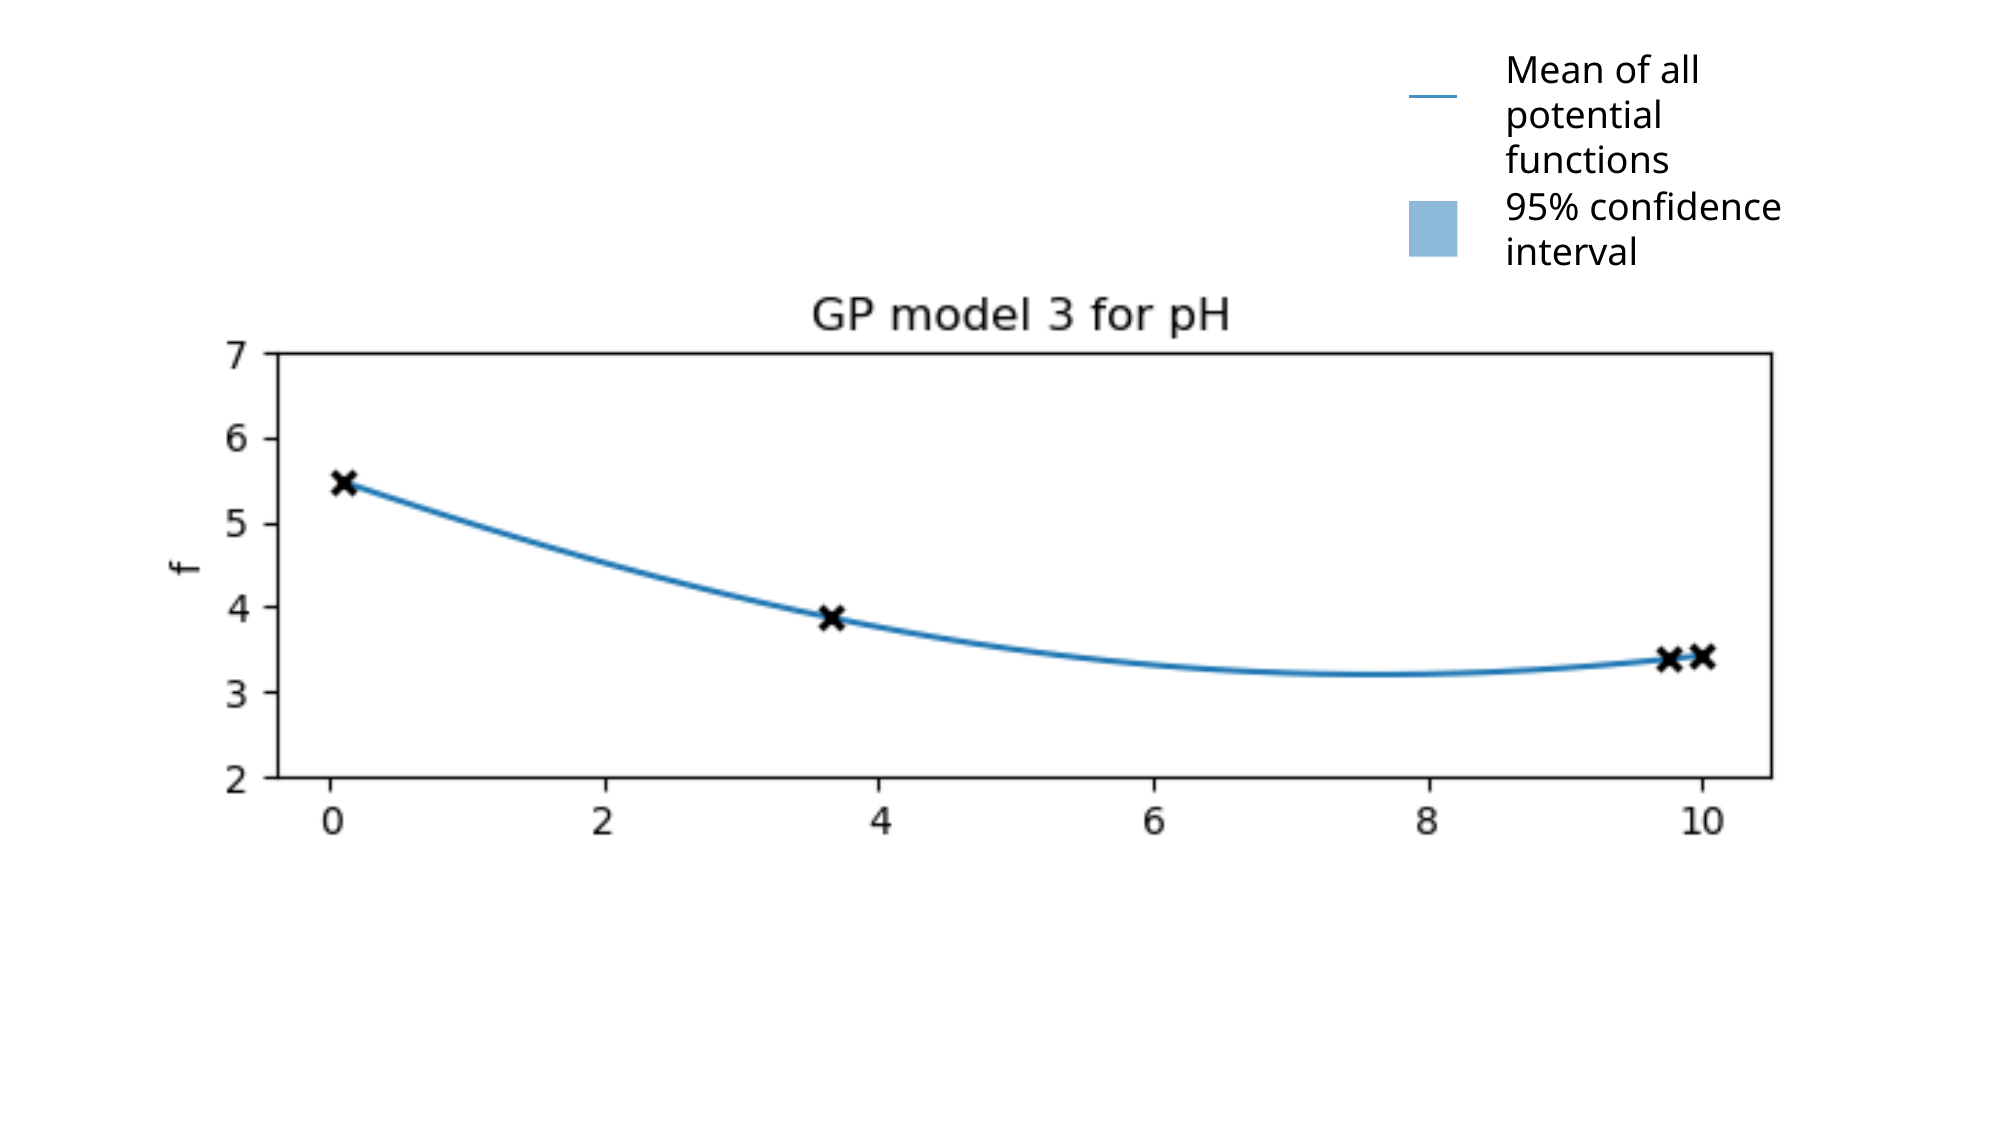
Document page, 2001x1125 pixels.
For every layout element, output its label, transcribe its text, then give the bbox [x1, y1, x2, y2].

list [35, 286, 1965, 839]
text_box [1408, 200, 1459, 258]
text_box Mean of all potential functions [1490, 38, 1849, 189]
text_box 95% confidence interval [1490, 175, 1817, 281]
